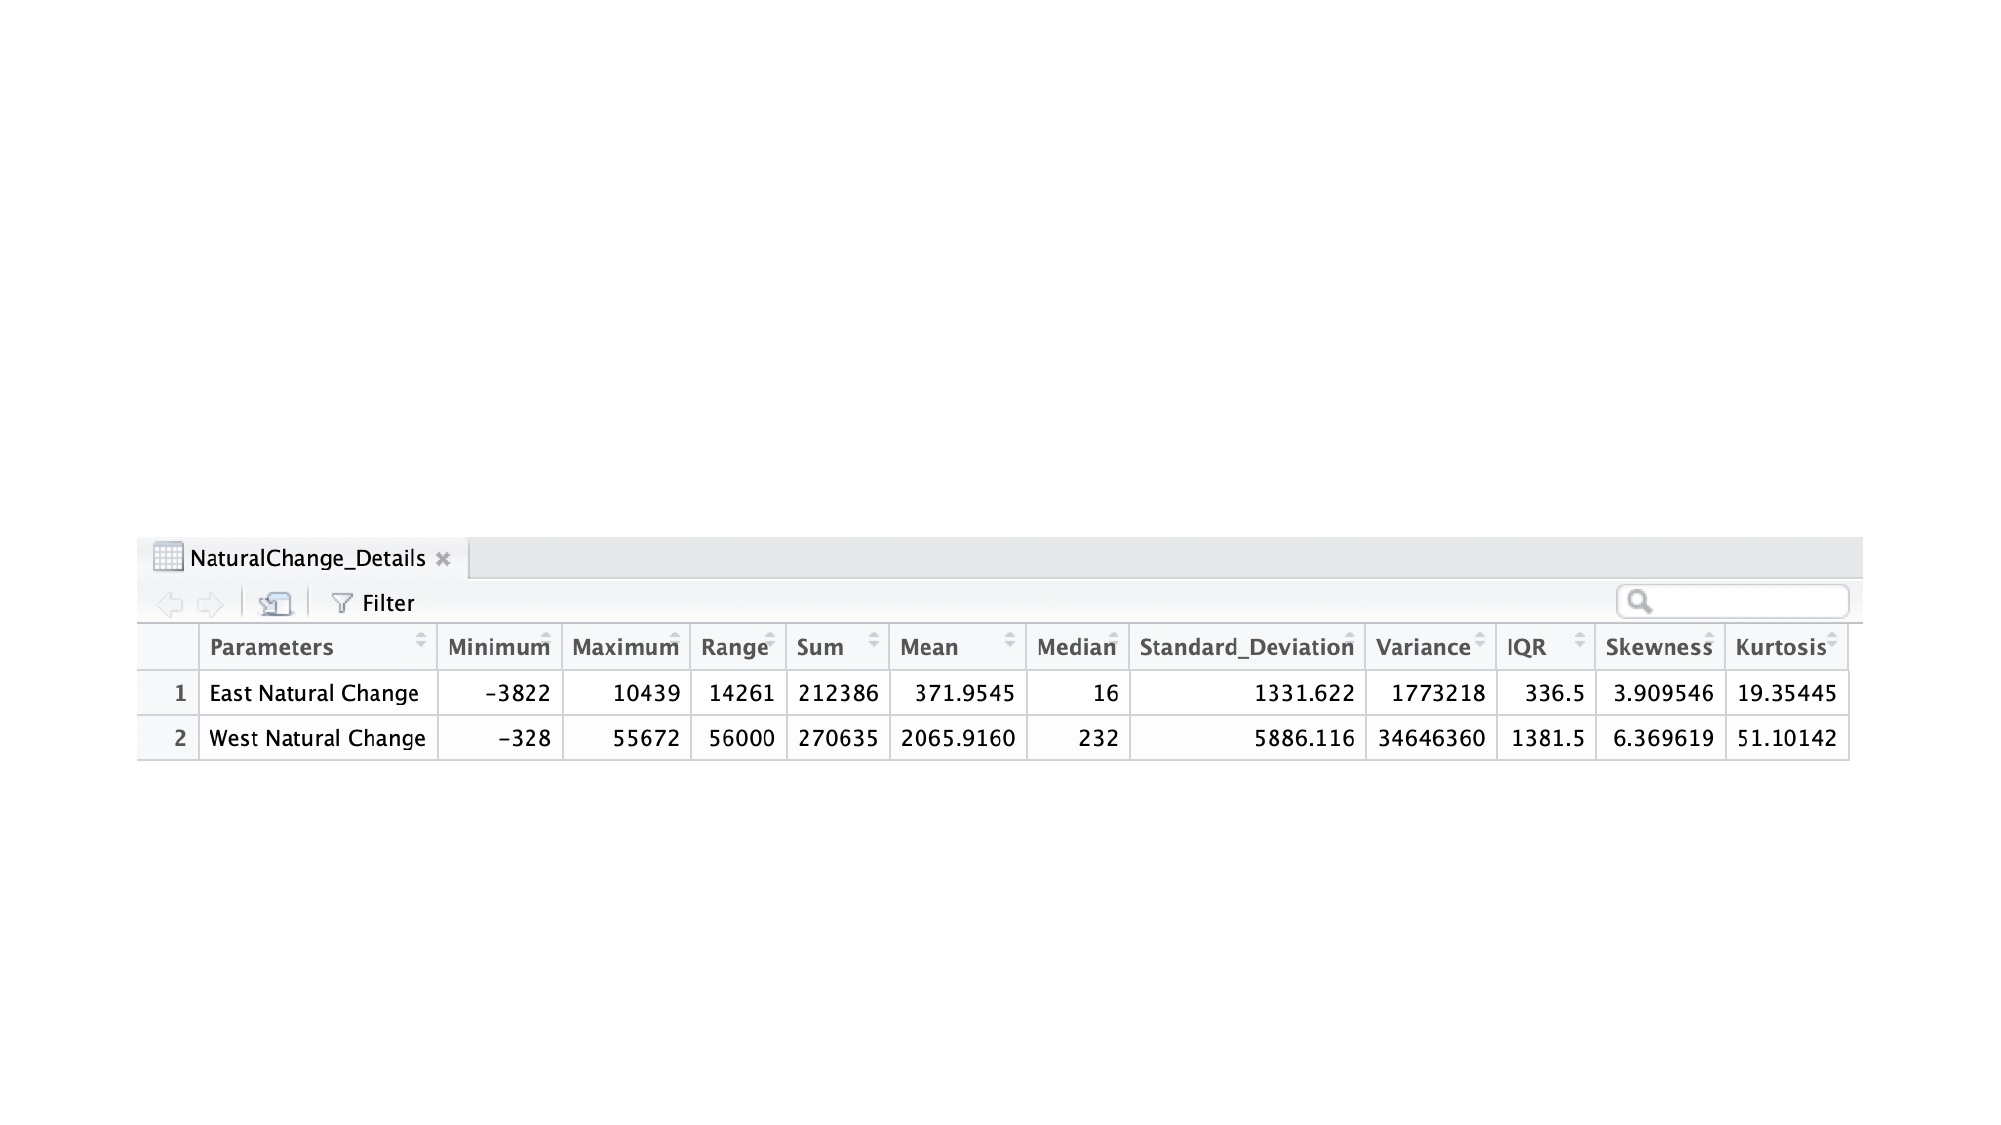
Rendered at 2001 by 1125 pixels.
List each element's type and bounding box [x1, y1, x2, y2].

list [137, 537, 1863, 776]
